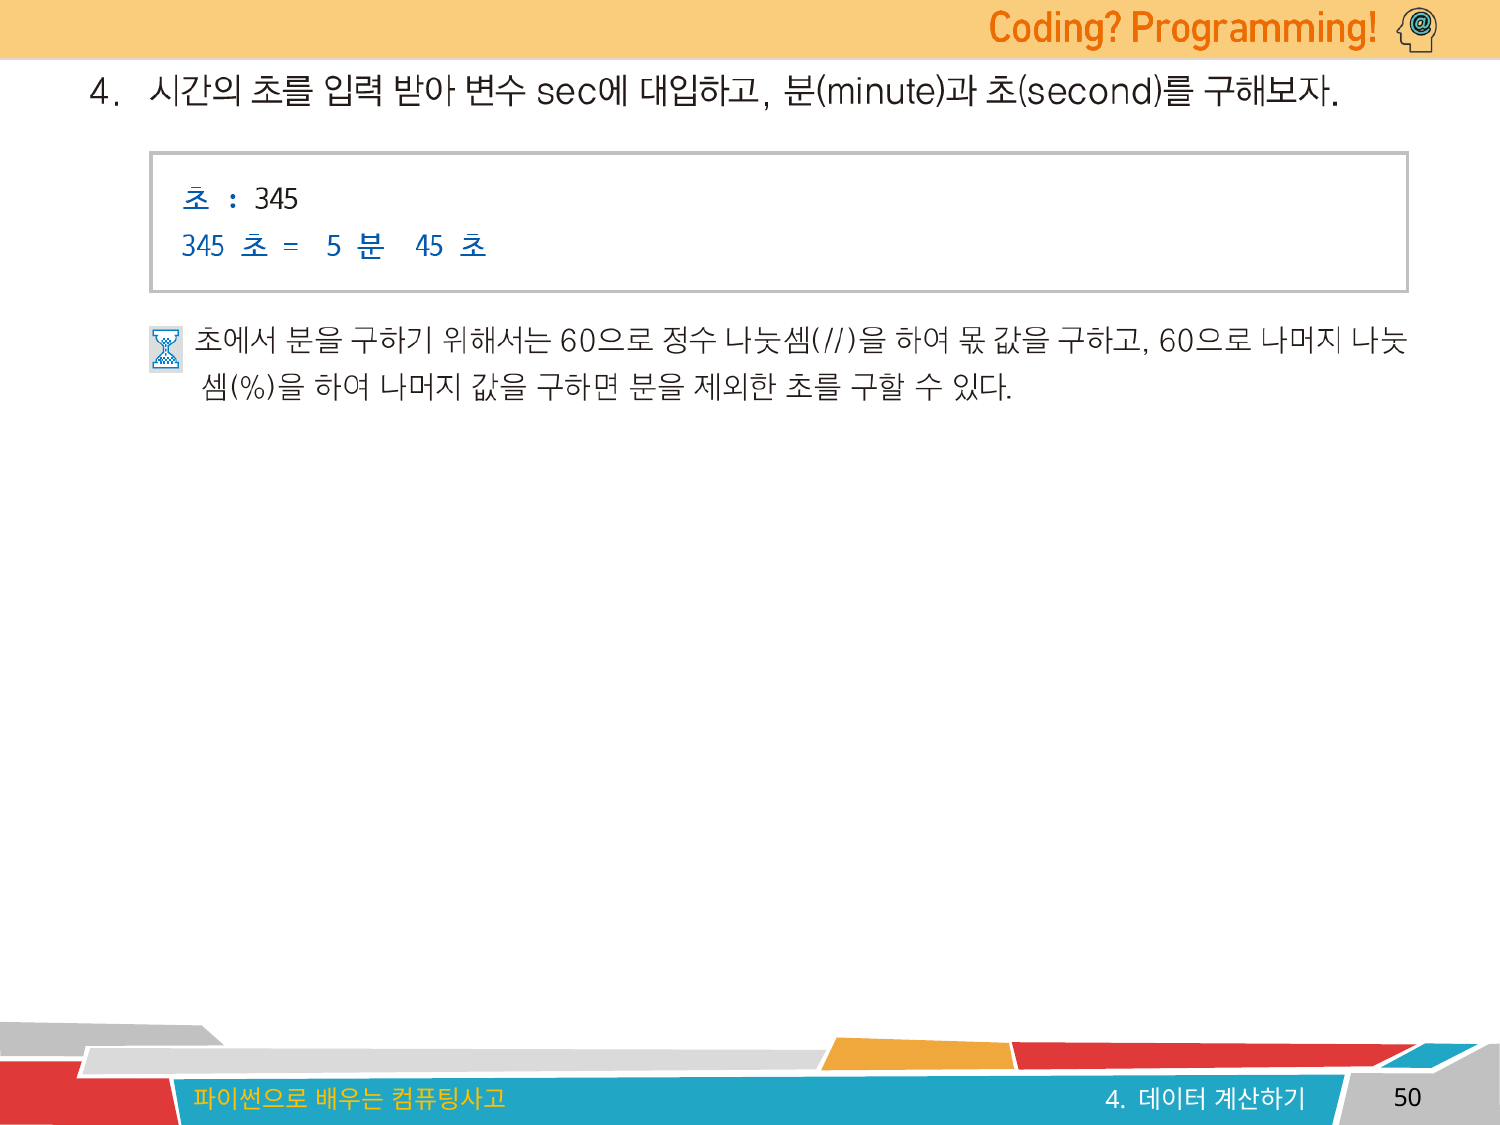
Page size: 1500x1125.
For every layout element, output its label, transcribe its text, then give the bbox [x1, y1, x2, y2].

picture [86, 63, 1414, 420]
picture [990, 7, 1437, 53]
slide_number 50 [1361, 1080, 1437, 1118]
